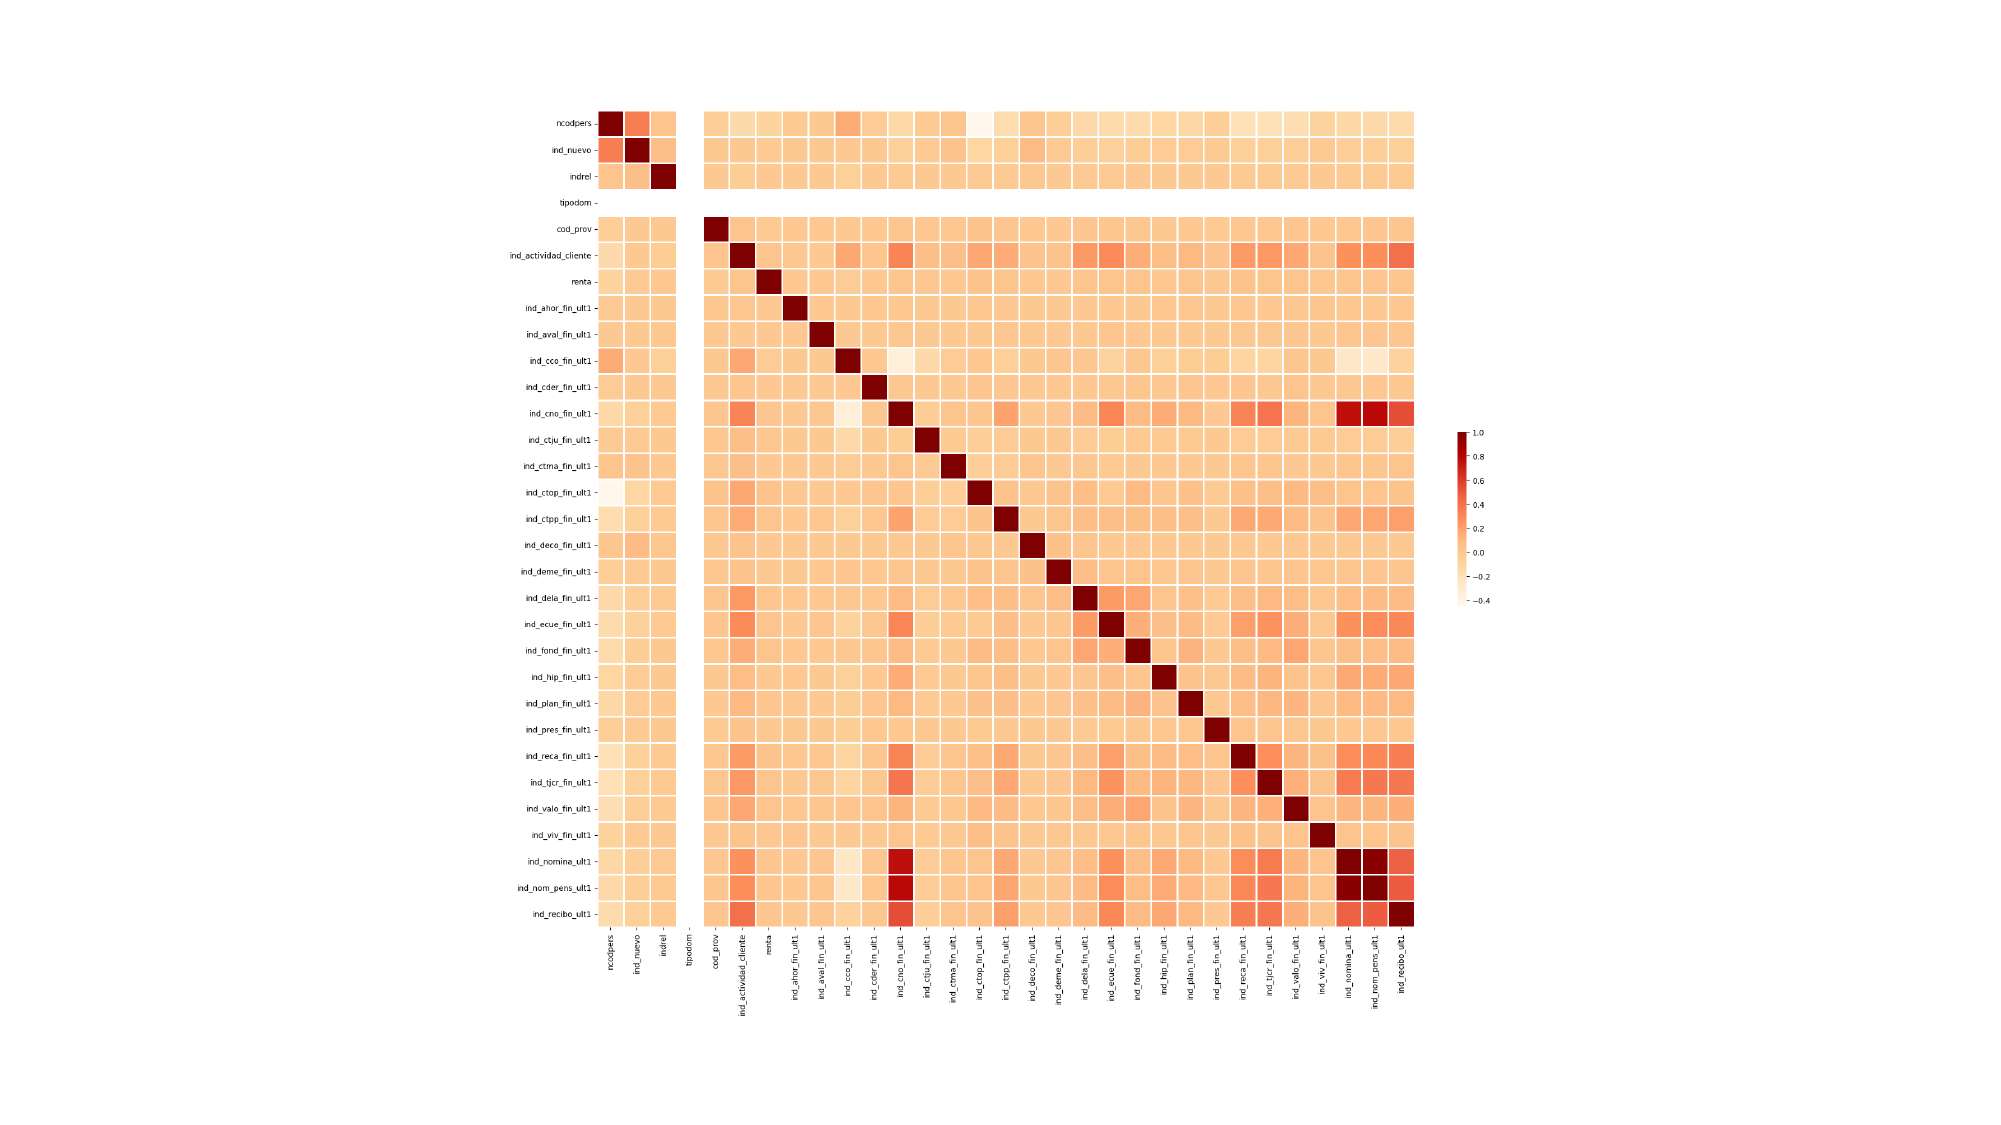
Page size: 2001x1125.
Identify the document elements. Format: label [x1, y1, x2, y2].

picture [504, 105, 1496, 1020]
